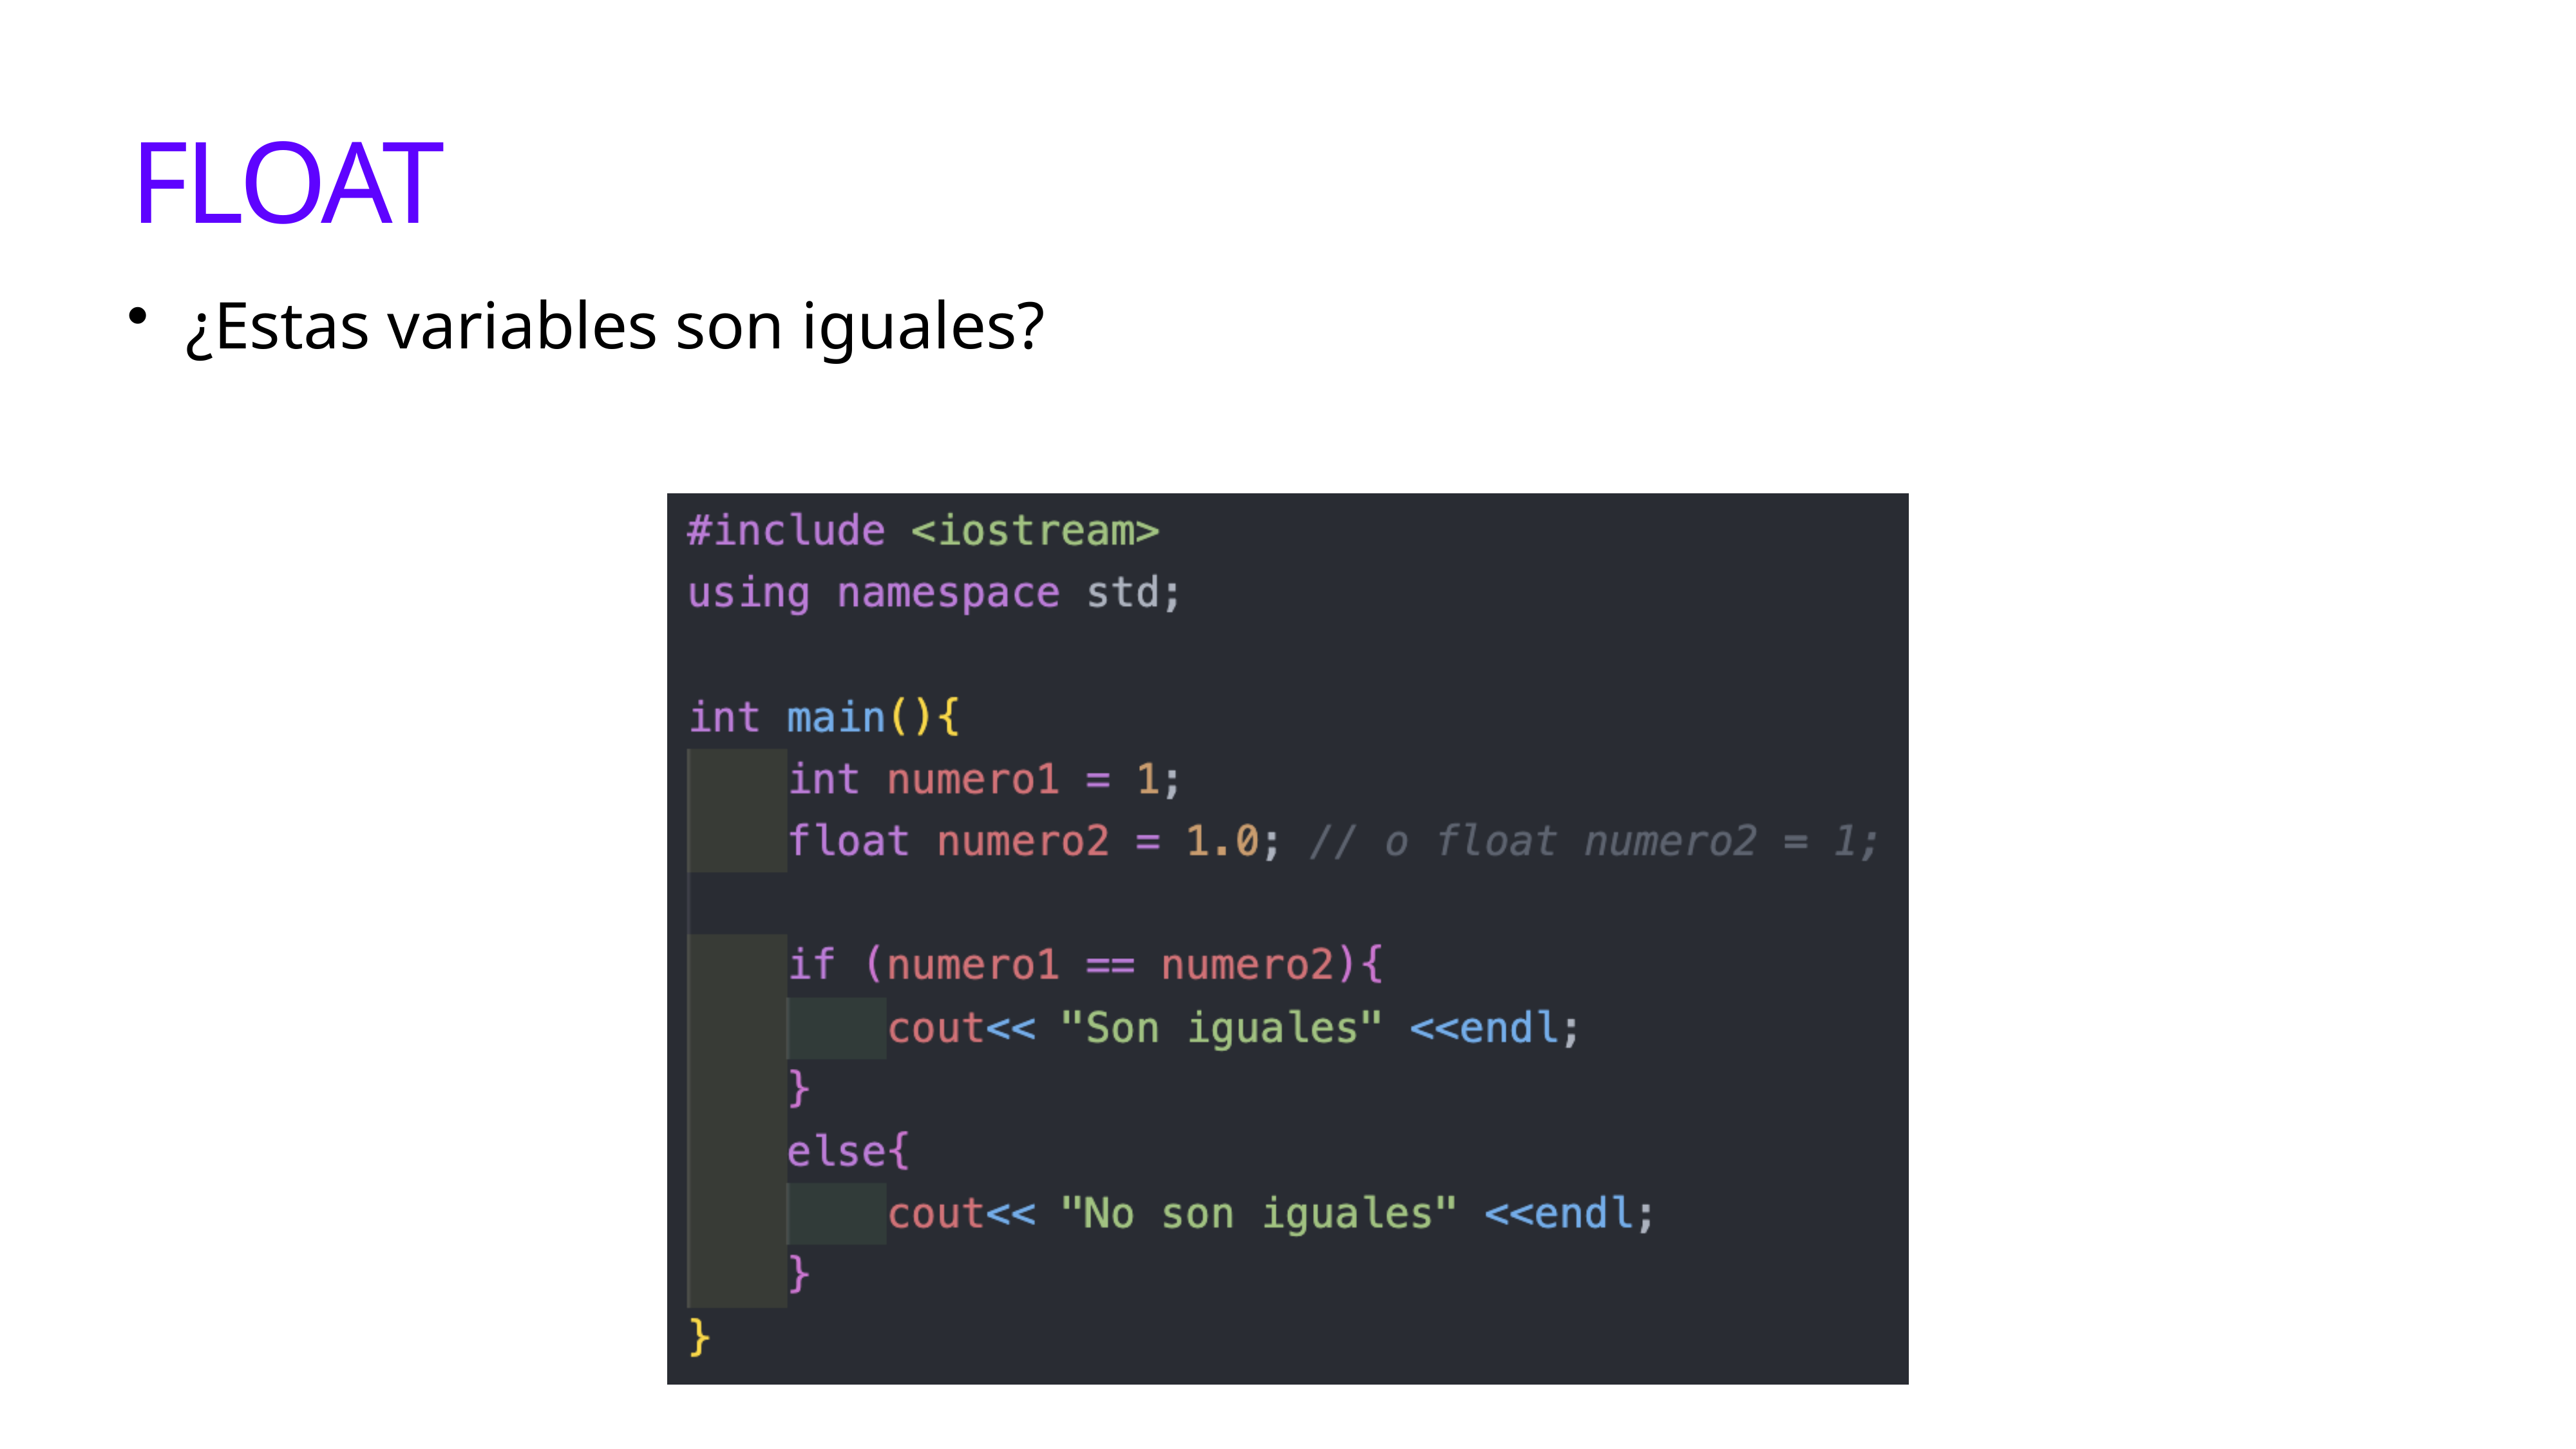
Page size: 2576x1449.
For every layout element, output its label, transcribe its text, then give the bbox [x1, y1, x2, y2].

list ¿Estas variables son iguales? [121, 278, 2455, 1171]
text_box FLOAT [0, 86, 1576, 251]
picture [667, 493, 1909, 1385]
